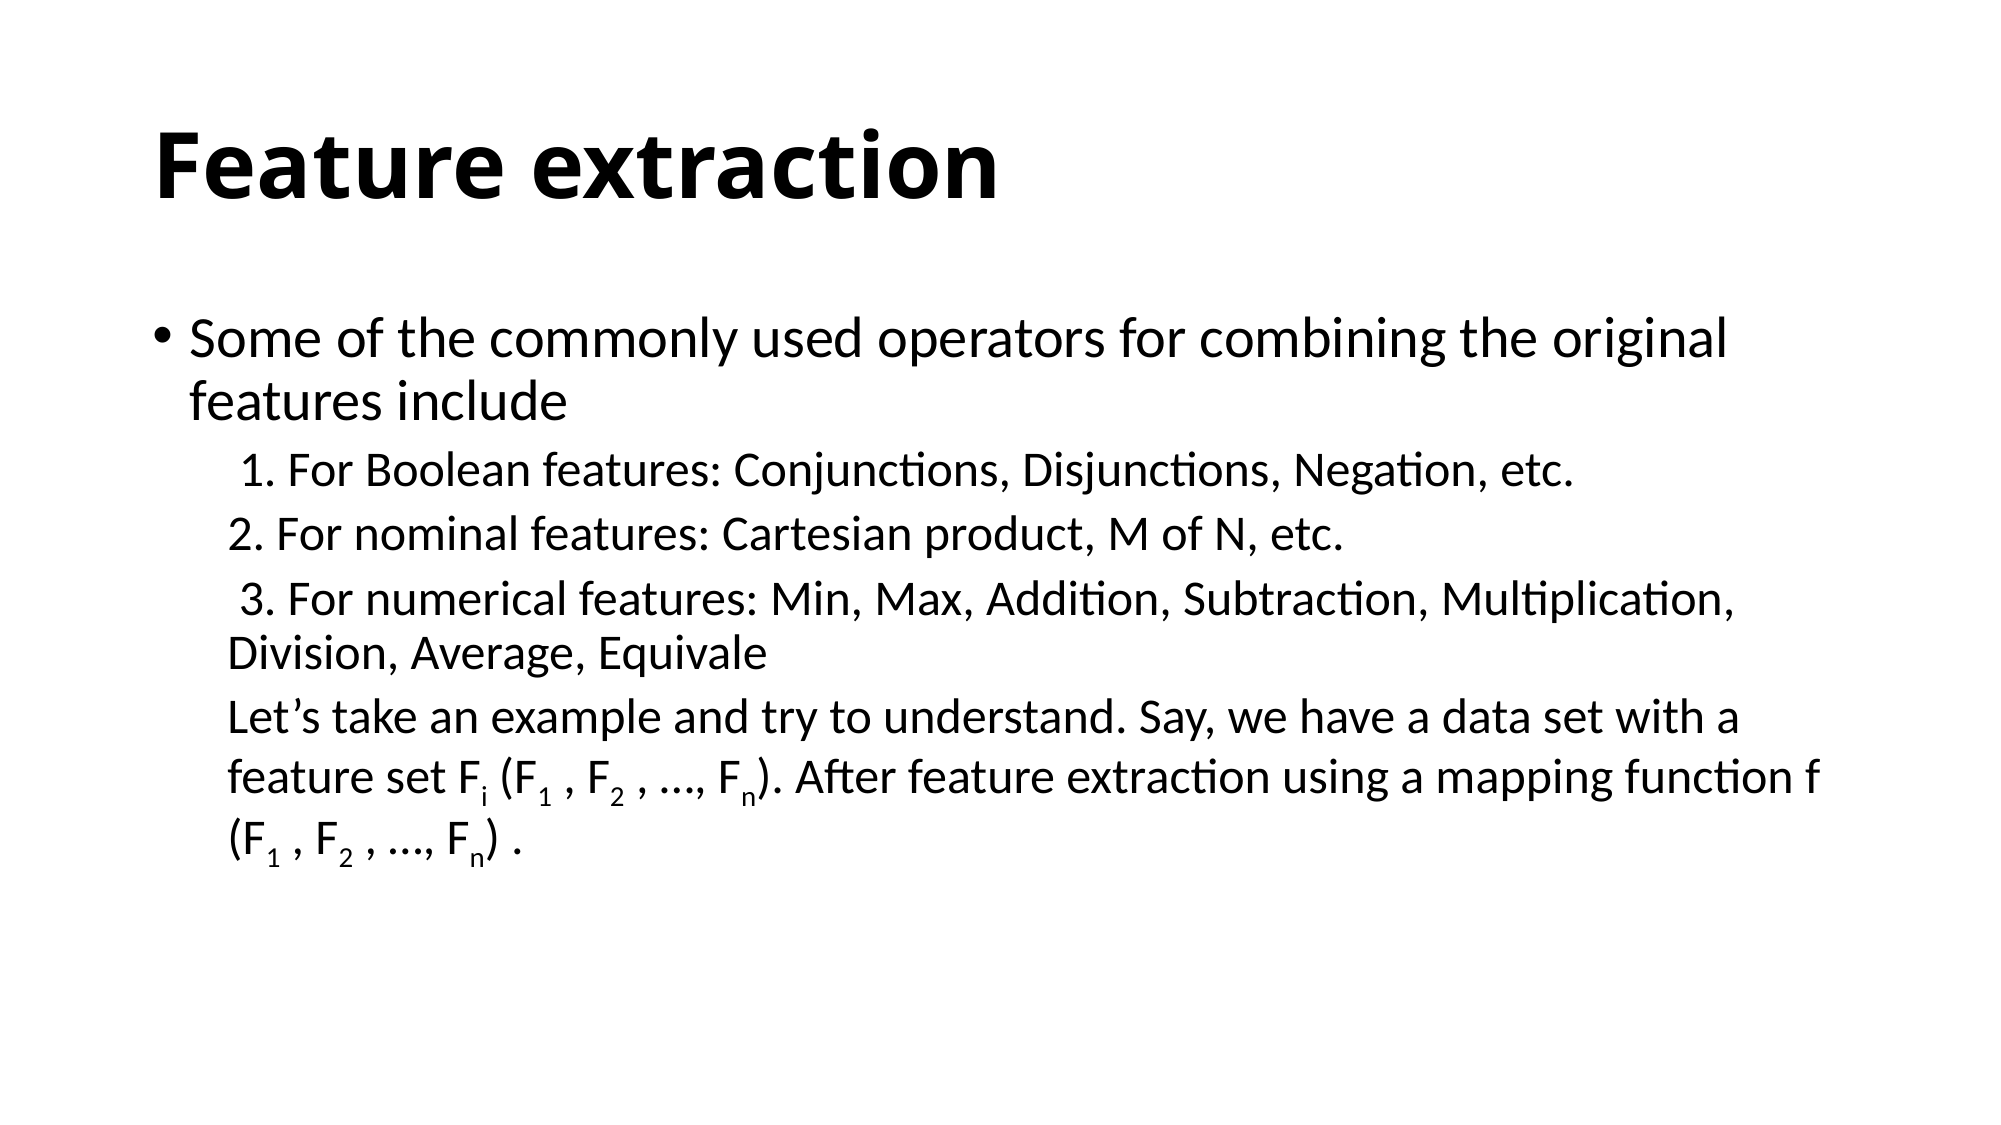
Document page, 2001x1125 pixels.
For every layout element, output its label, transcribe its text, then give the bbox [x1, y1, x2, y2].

title Feature extraction [137, 59, 1863, 278]
list Some of the commonly used operators for combining the original features include 1. For Boolean features: Conjunctions, Disjunctions, Negation, etc. 2. For nominal features: Cartesian product, M of N, etc. 3. For numerical features: Min, Max, Addition, Subtraction, Multiplication, Division, Average, Equivale Let’s take an example and try to understand. Say, we have a data set with a feature set Fi (F1 , F2 , …, Fn). After feature extraction using a mapping function f (F1 , F2 , …, Fn) . [137, 299, 1863, 1014]
